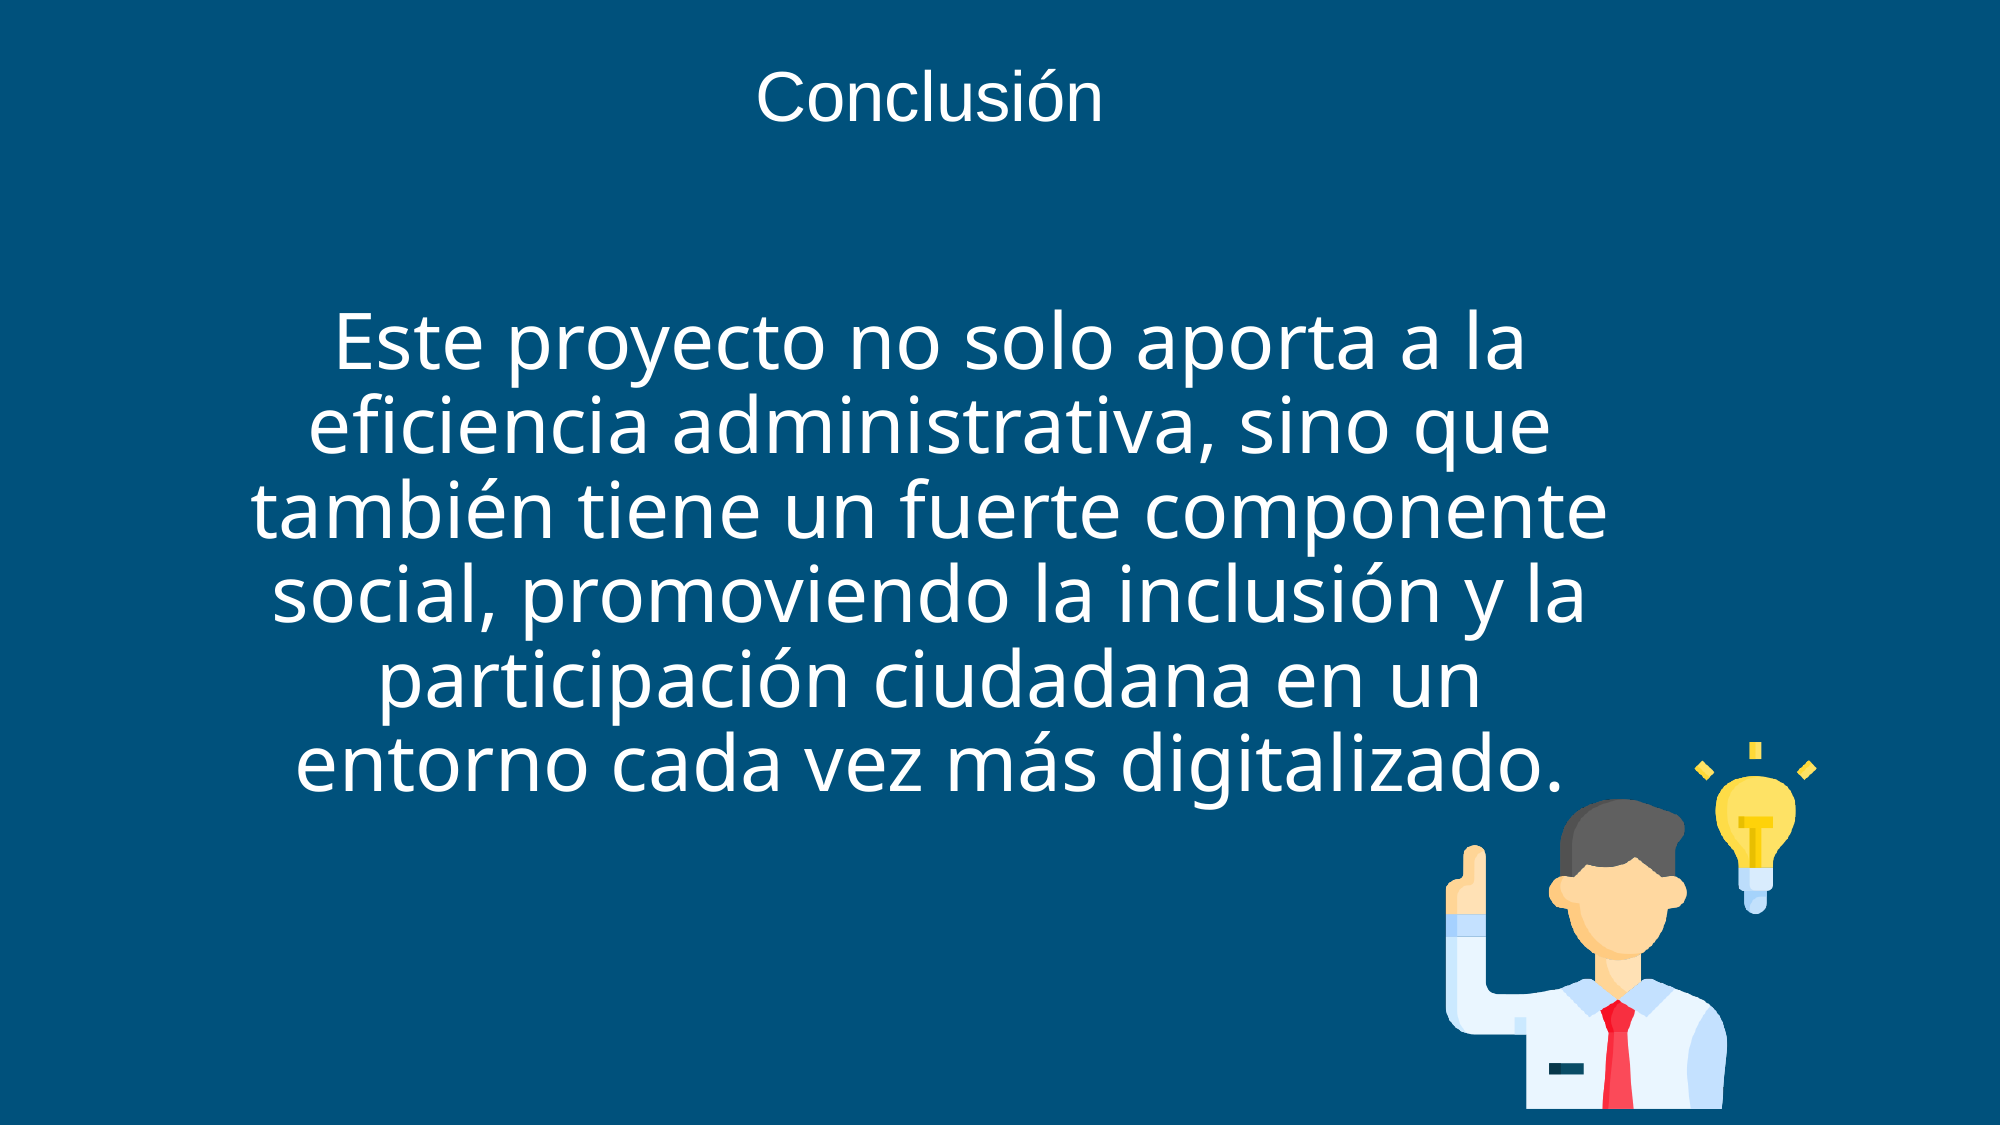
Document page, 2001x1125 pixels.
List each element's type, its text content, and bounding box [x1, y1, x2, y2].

picture [1446, 800, 1727, 1108]
picture [1453, 732, 1489, 791]
picture [1550, 782, 1559, 791]
picture [1799, 762, 1815, 779]
title Este proyecto no solo aporta a la eficiencia administrativa, sino que también tiene un fuerte componente social, promoviendo la inclusión y la participación ciudadana en un entorno cada vez más digitalizado. [234, 294, 1627, 831]
picture [1716, 777, 1795, 914]
picture [1501, 749, 1539, 791]
text_box Conclusión [395, 43, 1466, 189]
picture [1696, 762, 1713, 779]
picture [1431, 750, 1441, 790]
picture [1750, 743, 1761, 759]
